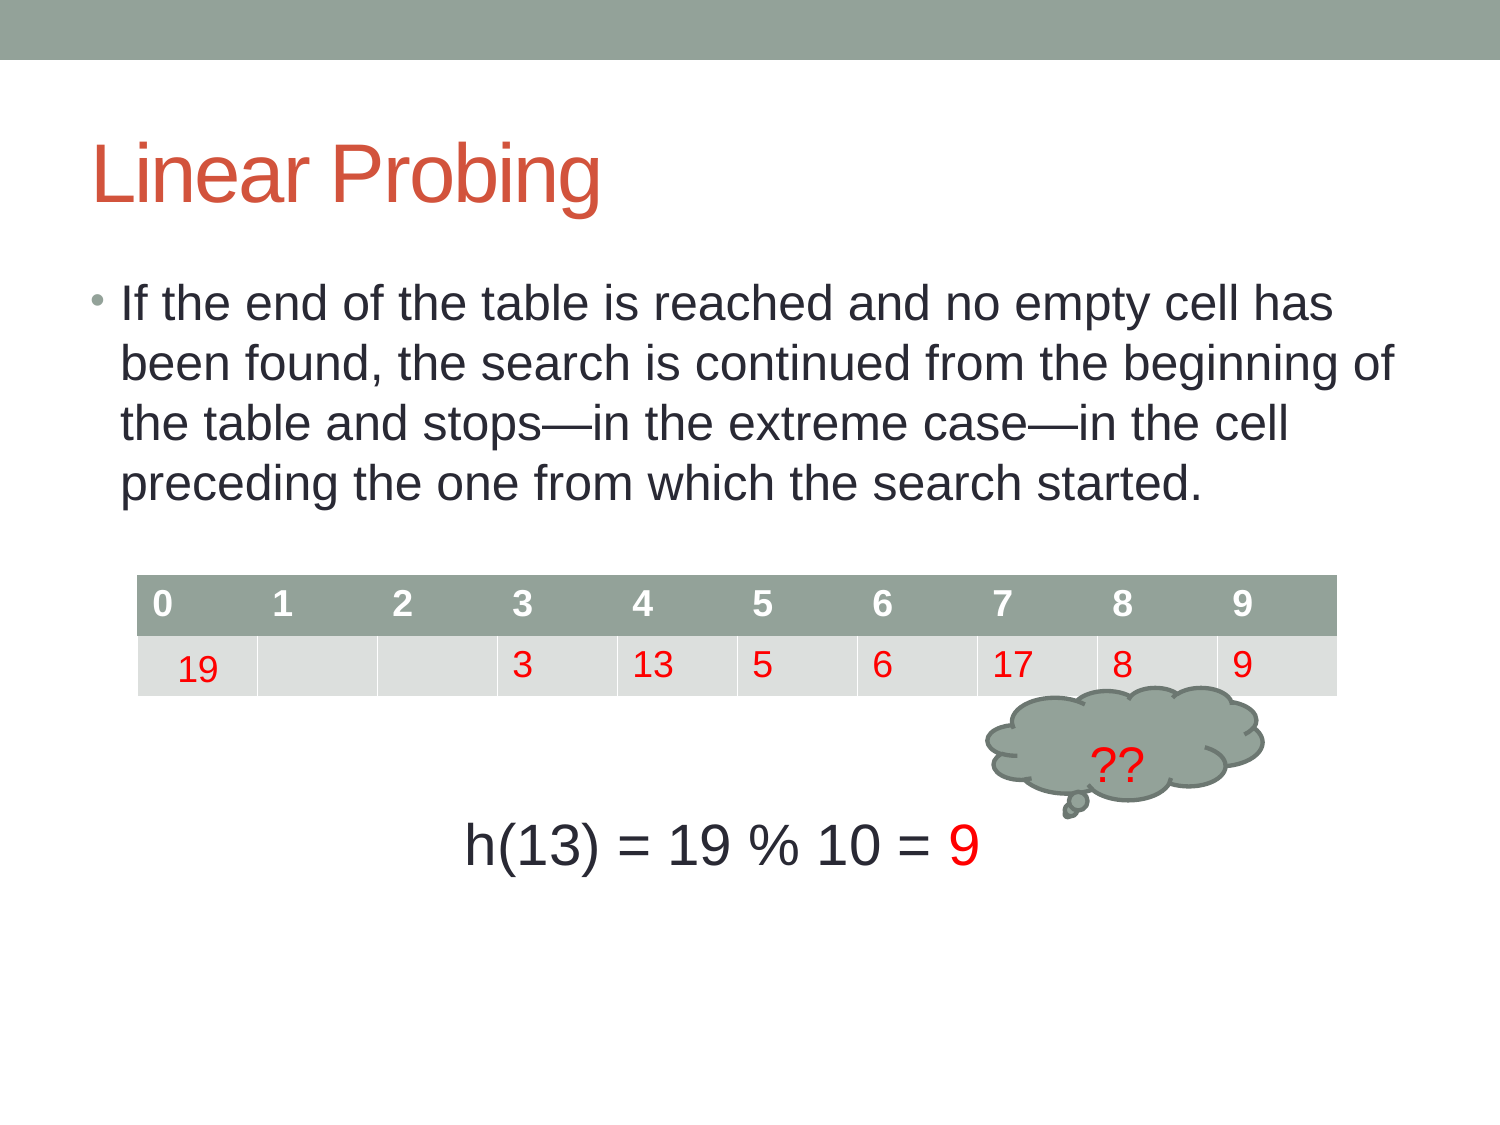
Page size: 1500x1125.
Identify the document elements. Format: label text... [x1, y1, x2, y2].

text_box [985, 685, 1265, 820]
table_cell 5 [738, 636, 857, 696]
table_cell 17 [978, 636, 1097, 696]
table_cell 9 [1218, 636, 1337, 696]
table_cell [138, 636, 257, 696]
table_header 2 [377, 575, 497, 636]
table_header 0 [137, 575, 257, 636]
table_header 7 [977, 575, 1097, 636]
table_cell [258, 636, 377, 696]
table_header 8 [1097, 575, 1217, 636]
table_header 9 [1217, 575, 1337, 636]
table_cell 13 [618, 636, 737, 696]
text_box h(13) = 19 % 10 = 9 [449, 800, 1200, 885]
list If the end of the table is reached and no empty cell has been found, the search is continued from the beginning of the table and stops—in the extreme case—in the cell preceding the one from which the search started. [75, 262, 1425, 1063]
text_box 19 [162, 637, 238, 698]
table_header 1 [257, 575, 377, 636]
table_cell [378, 636, 497, 696]
table_header 5 [737, 575, 857, 636]
title Linear Probing [75, 87, 1425, 250]
table_header 4 [617, 575, 737, 636]
table_header 3 [497, 575, 617, 636]
text_box ?? [1074, 724, 1163, 800]
table_header 6 [857, 575, 977, 636]
table_cell 8 [1098, 636, 1217, 693]
table_cell 6 [858, 636, 977, 696]
table_cell 3 [498, 636, 617, 696]
